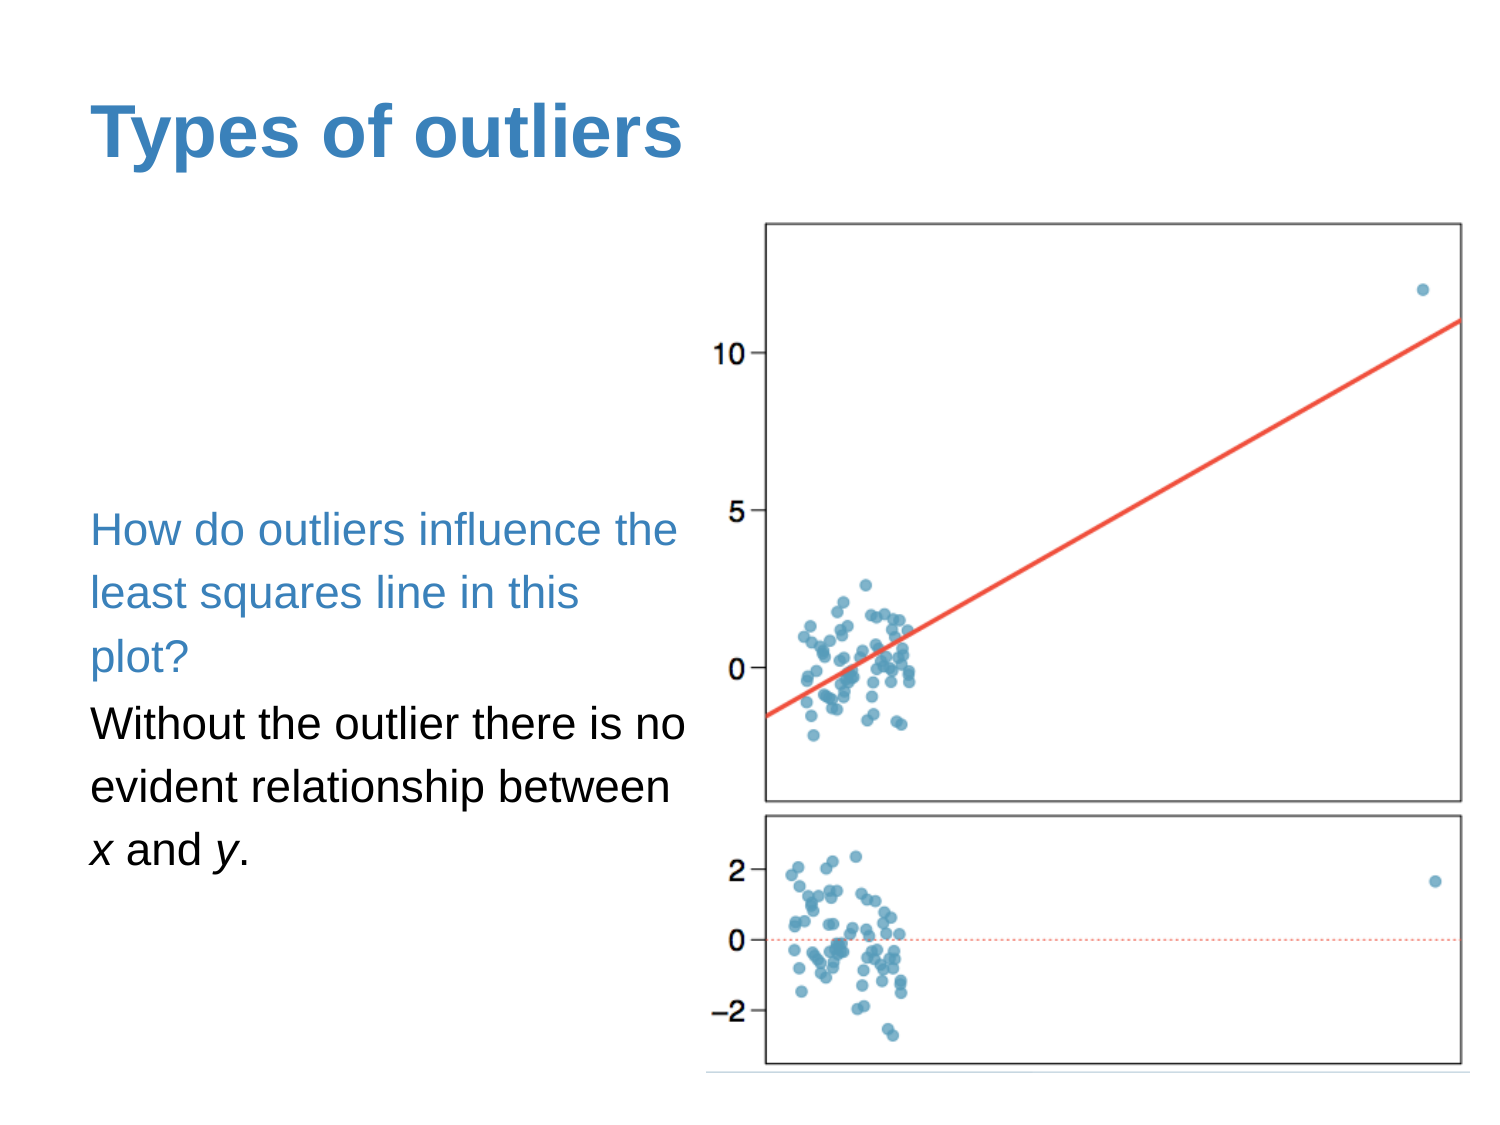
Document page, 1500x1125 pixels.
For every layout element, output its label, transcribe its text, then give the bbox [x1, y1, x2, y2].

list How do outliers influence the least squares line in this plot? [75, 476, 700, 646]
list Without the outlier there is no evident relationship between x and y. [75, 670, 700, 840]
picture [706, 213, 1471, 1074]
title Types of outliers [75, 0, 1425, 188]
